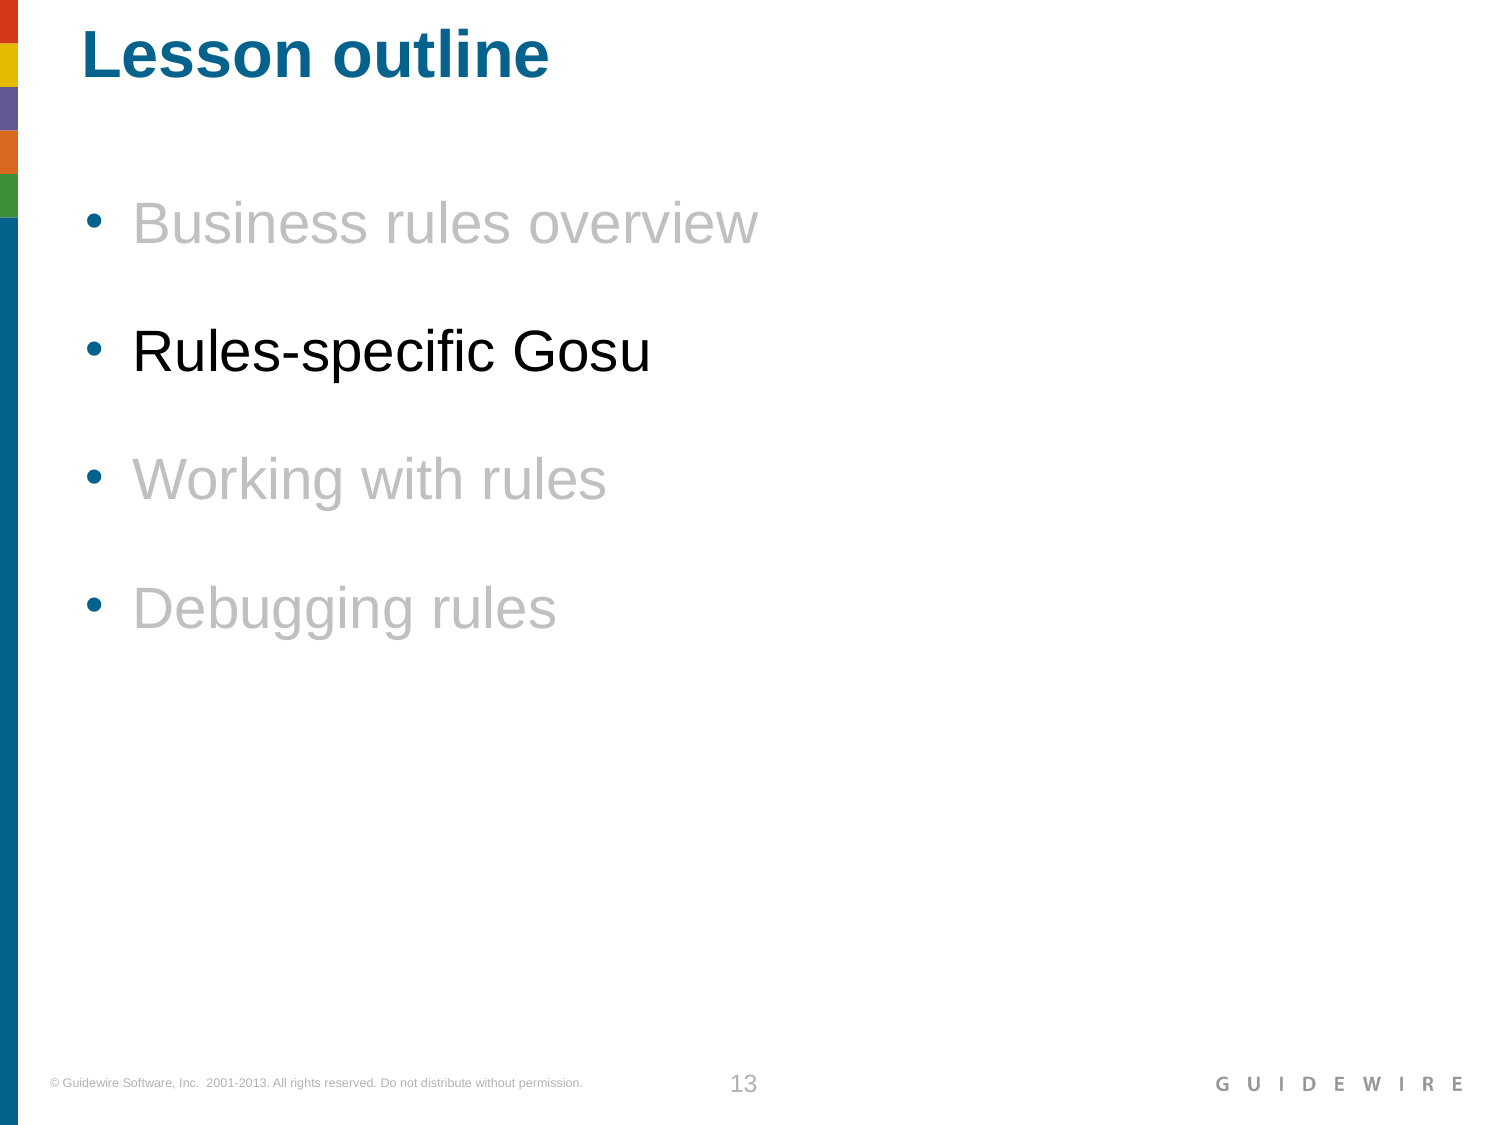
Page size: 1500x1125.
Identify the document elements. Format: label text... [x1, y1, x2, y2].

title Lesson outline [81, 19, 1446, 142]
picture [1215, 1073, 1480, 1096]
list Business rules overview Rules-specific Gosu Working with rules Debugging rules [85, 149, 1451, 1050]
